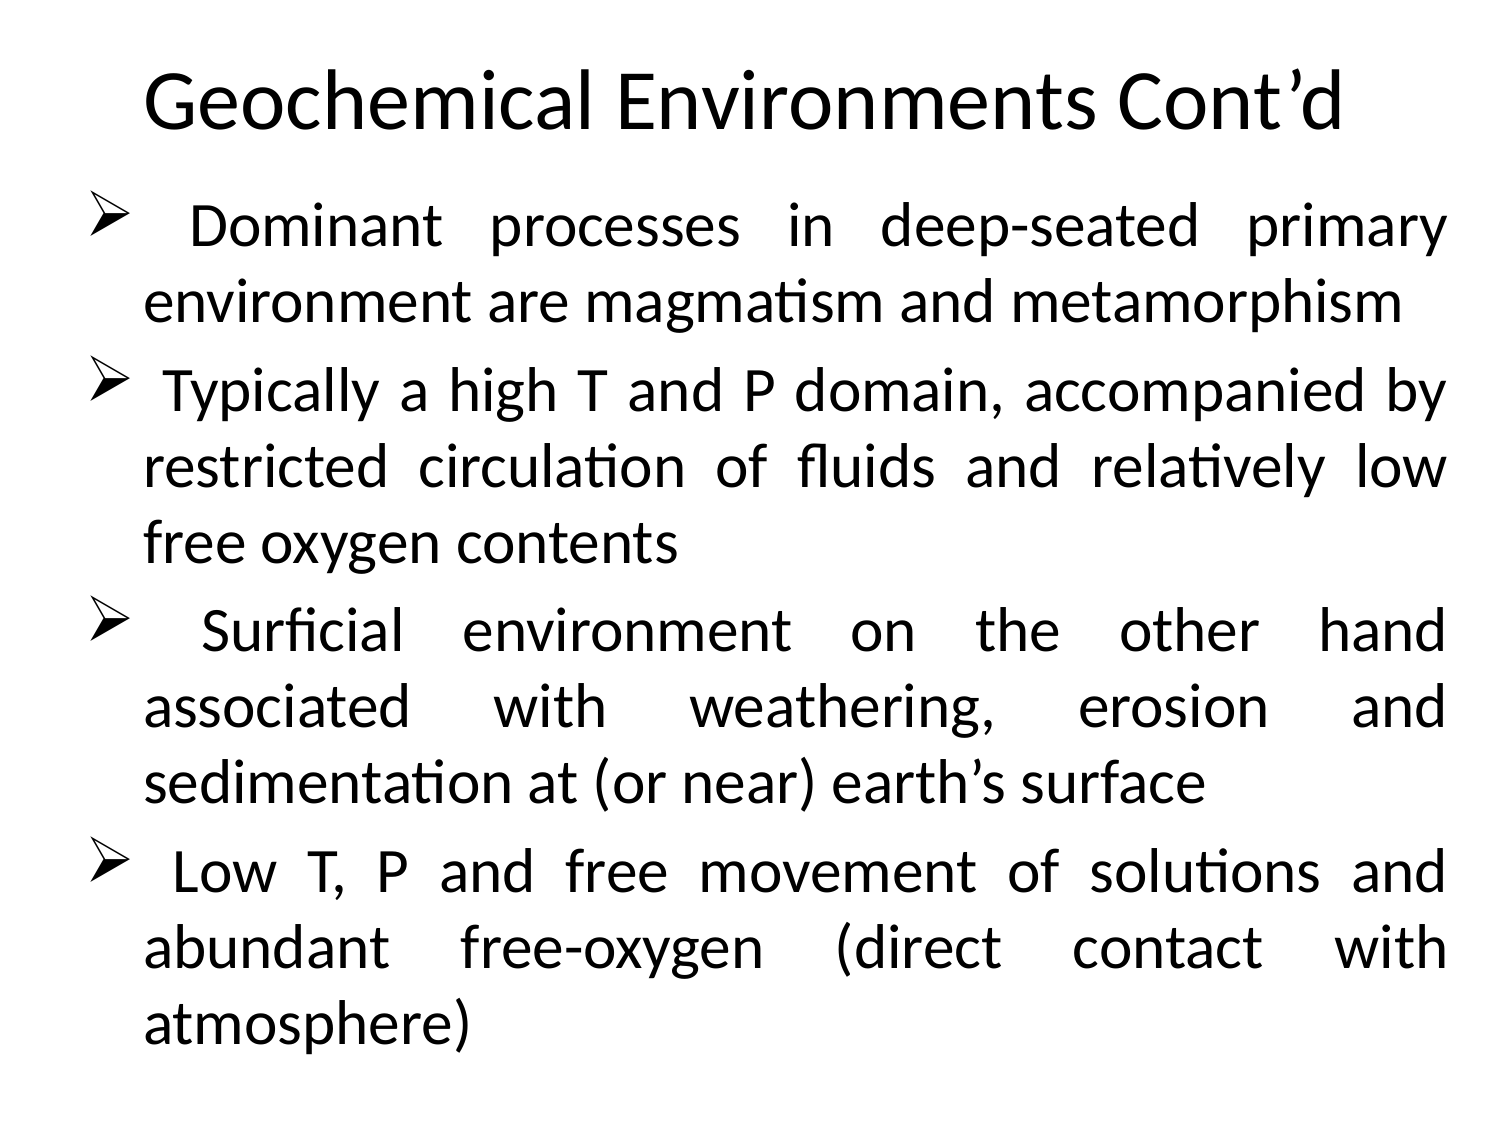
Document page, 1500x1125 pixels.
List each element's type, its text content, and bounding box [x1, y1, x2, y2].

list Dominant processes in deep-seated primary environment are magmatism and metamorphism Typically a high T and P domain, accompanied by restricted circulation of fluids and relatively low free oxygen contents Surficial environment on the other hand associated with weathering, erosion and sedimentation at (or near) earth’s surface Low T, P and free movement of solutions and abundant free-oxygen (direct contact with atmosphere) [70, 175, 1465, 1079]
title Geochemical Environments Cont’d [70, 35, 1421, 155]
